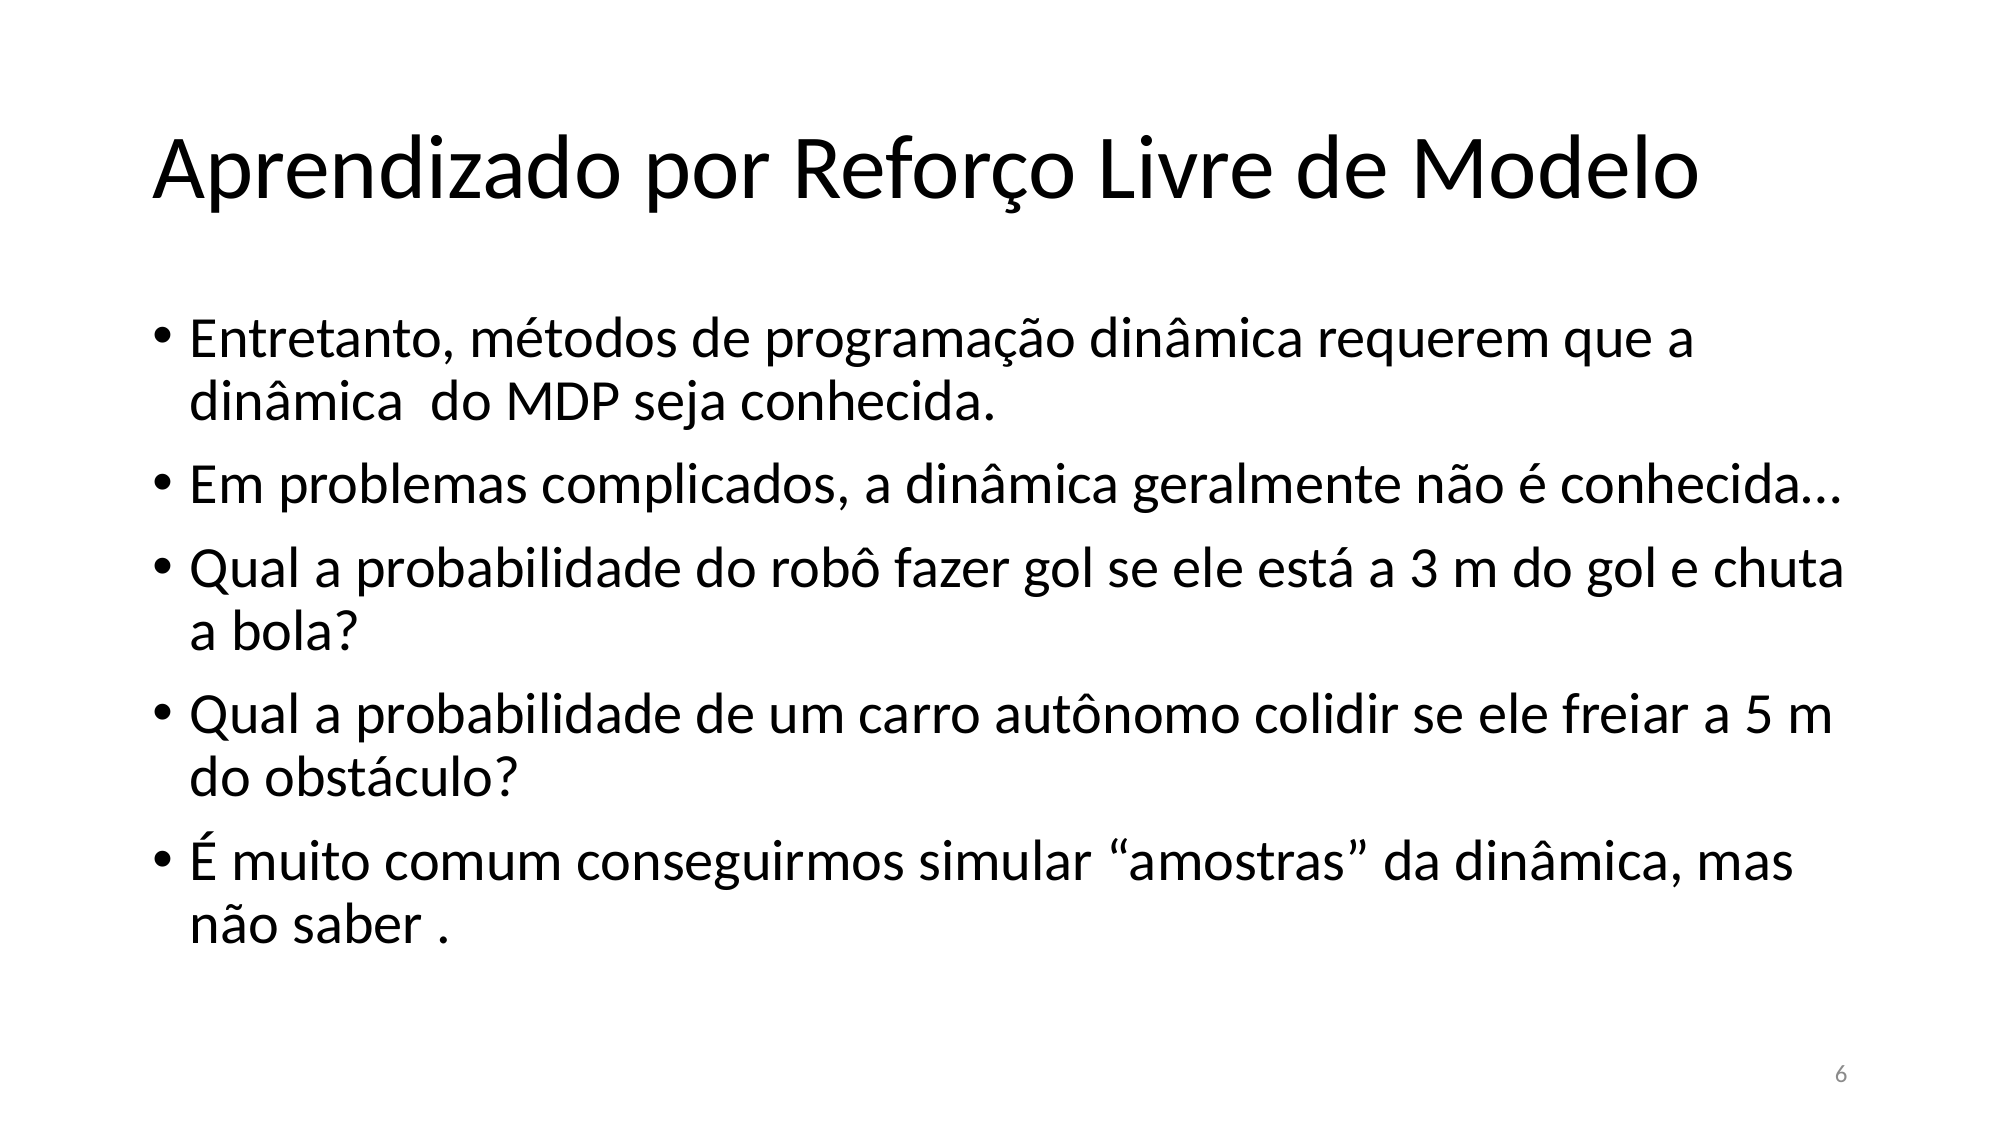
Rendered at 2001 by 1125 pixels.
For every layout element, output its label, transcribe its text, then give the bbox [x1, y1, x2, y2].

title Aprendizado por Reforço Livre de Modelo [137, 59, 1863, 278]
slide_number 6 [1412, 1042, 1863, 1103]
